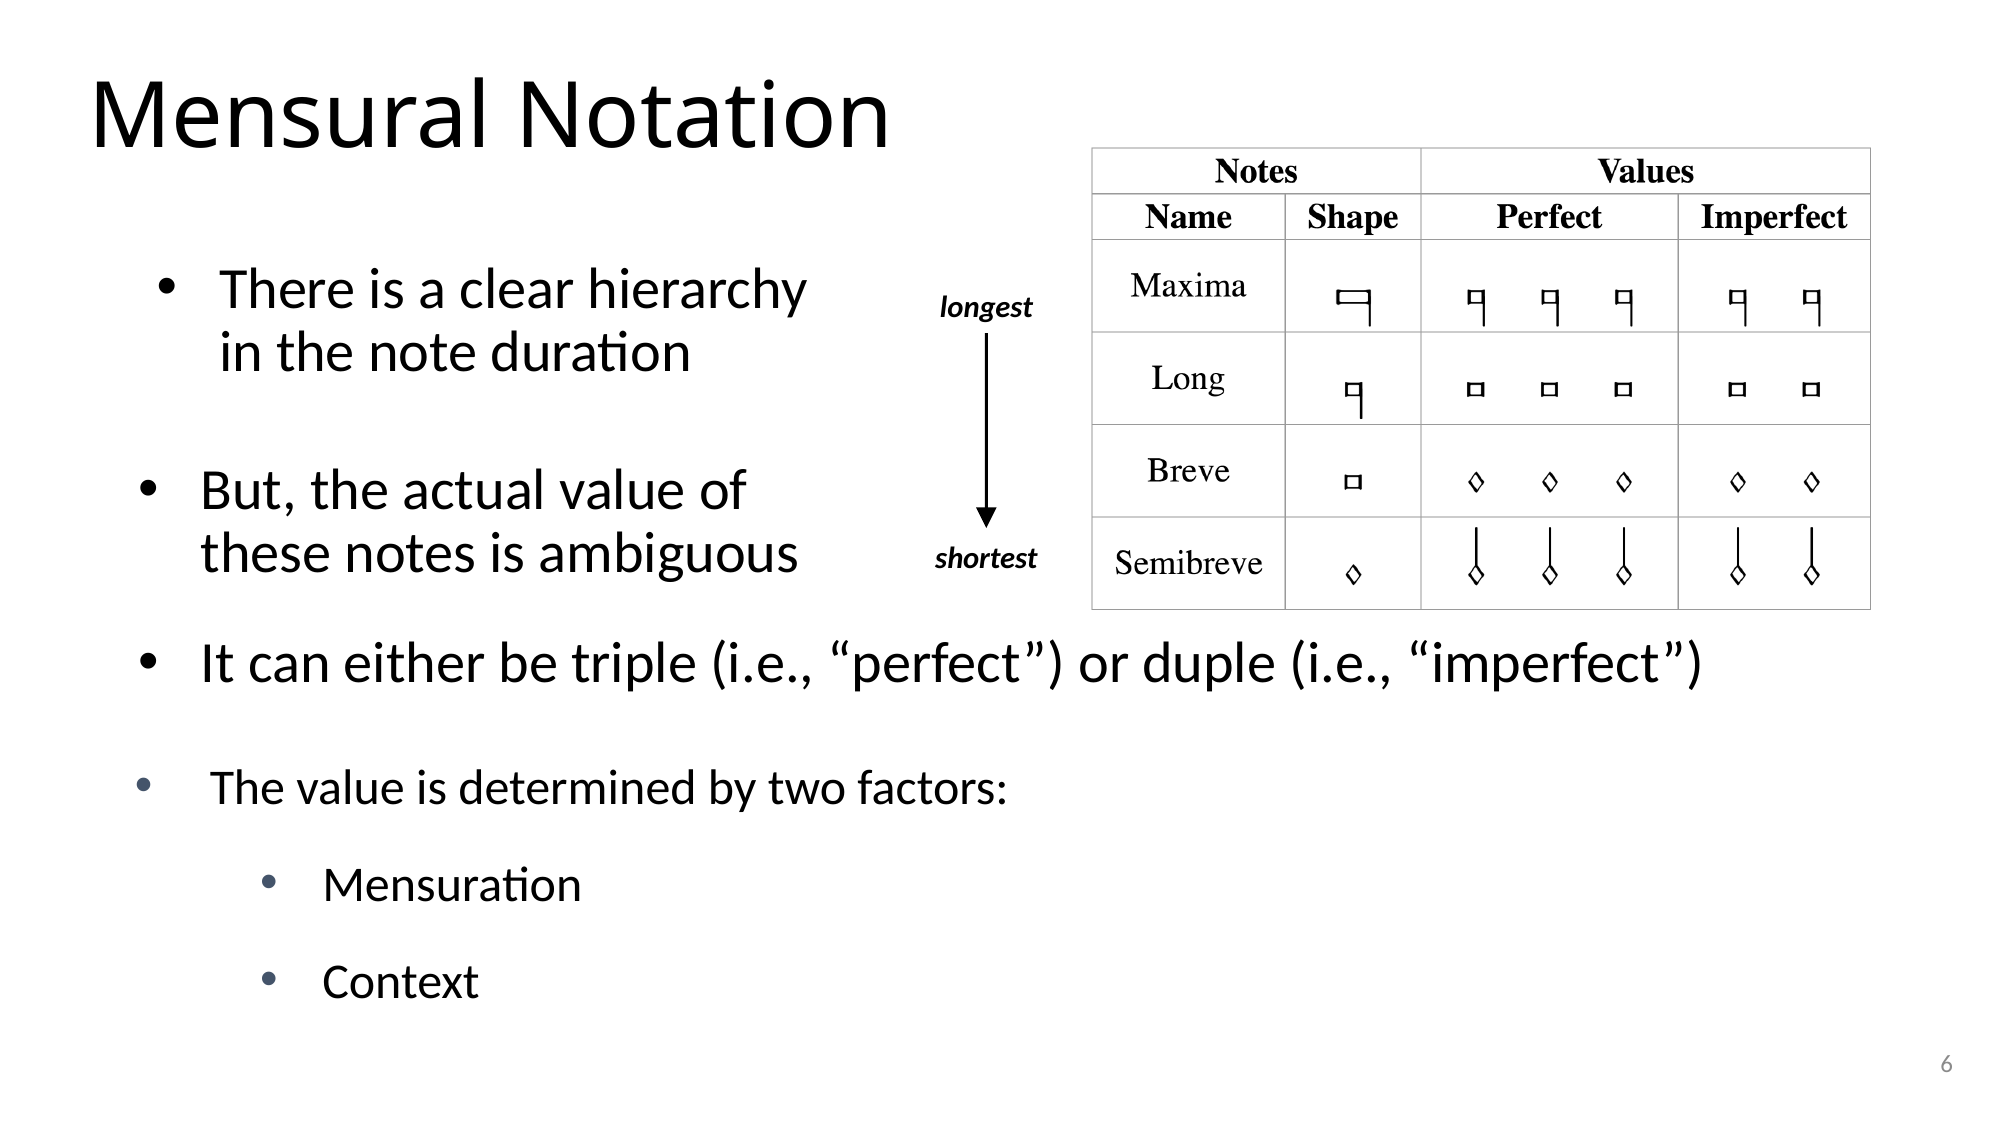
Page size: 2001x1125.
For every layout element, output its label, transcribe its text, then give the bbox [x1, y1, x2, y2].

slide_number 6 [1853, 1019, 1974, 1106]
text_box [904, 276, 1069, 586]
list But, the actual value of these notes is ambiguous [68, 439, 866, 598]
text_box The value is determined by two factors: Mensuration Context [89, 725, 1857, 1058]
list There is a clear hierarchy in the note duration [86, 237, 884, 412]
picture [1089, 144, 1875, 613]
list It can either be triple (i.e., “perfect”) or duple (i.e., “imperfect”) [68, 612, 1932, 699]
title Mensural Notation [68, 48, 1932, 174]
